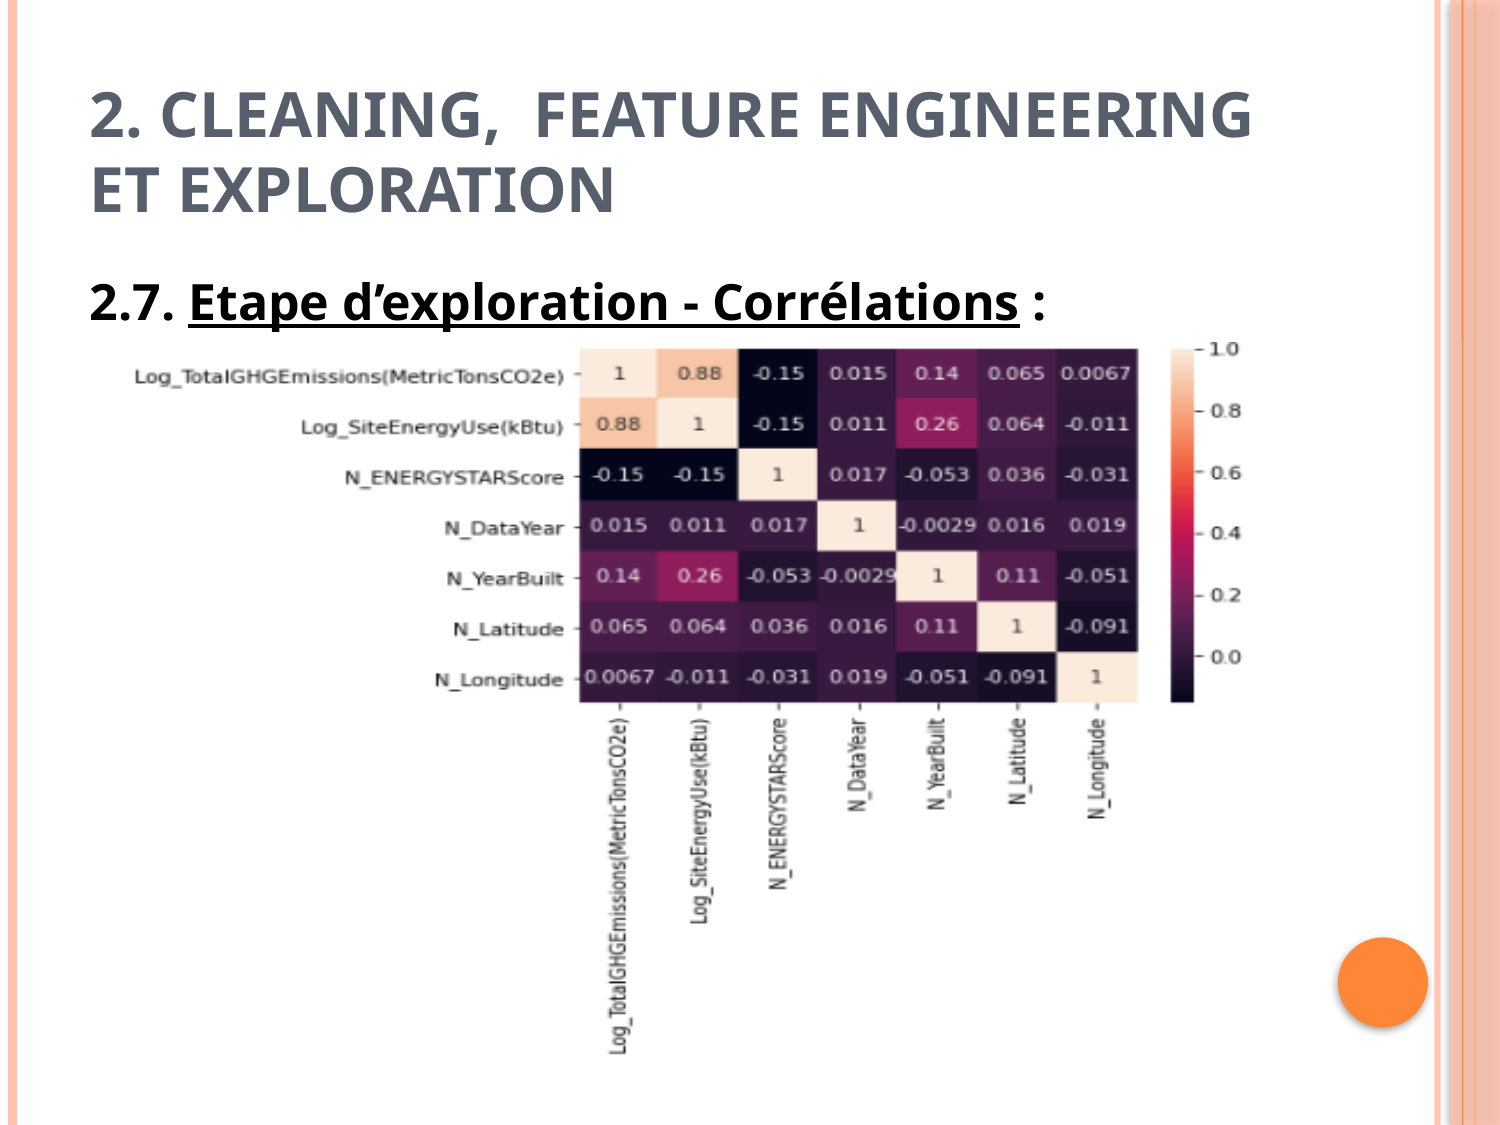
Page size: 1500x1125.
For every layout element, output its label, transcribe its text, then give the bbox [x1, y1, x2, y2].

title 2. Cleaning, feature engineering et exploration [75, 45, 1300, 233]
picture [124, 342, 1251, 1059]
list 2.7. Etape d’exploration - Corrélations : [75, 262, 1300, 1062]
